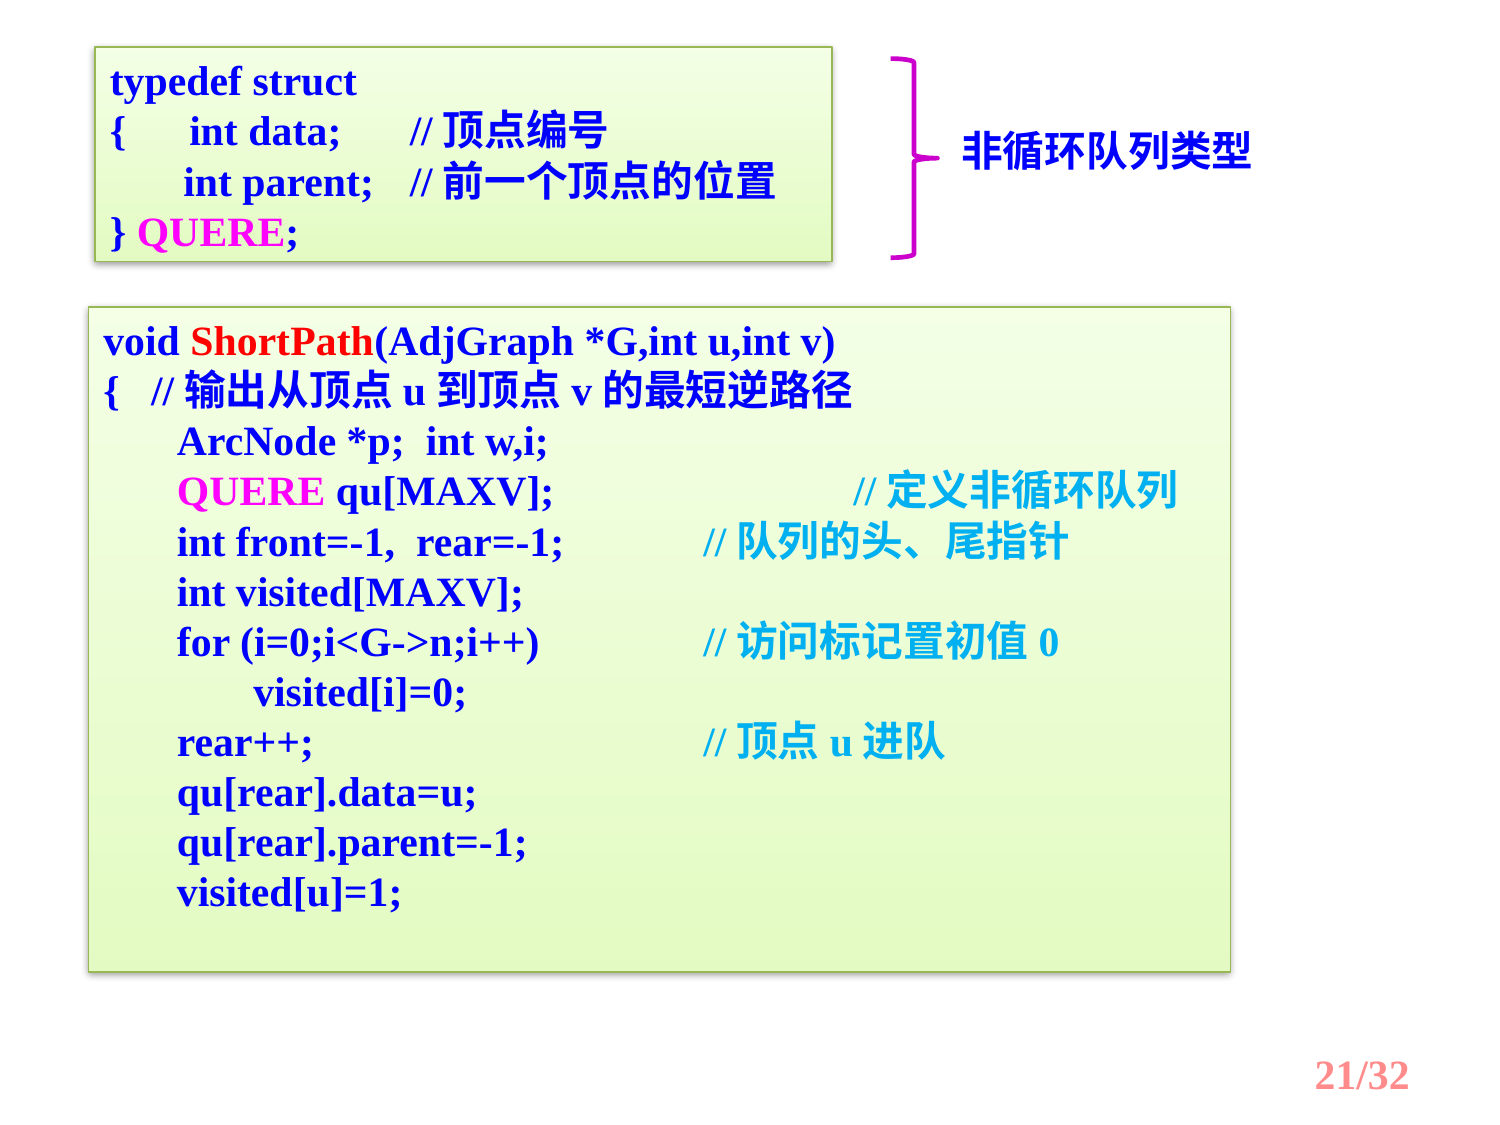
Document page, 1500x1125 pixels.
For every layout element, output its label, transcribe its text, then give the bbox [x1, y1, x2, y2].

text_box 非循环队列类型 [925, 117, 1289, 182]
slide_number 21/32 [1074, 1042, 1425, 1103]
text_box [890, 57, 939, 259]
text_box typedef struct { int data; //顶点编号 int parent; //前一个顶点的位置 } QUERE; [94, 46, 833, 262]
text_box void ShortPath(AdjGraph *G,int u,int v) { //输出从顶点u到顶点v的最短逆路径 ArcNode *p; int w,i; QUERE qu[MAXV]; //定义非循环队列 int front=-1, rear=-1; //队列的头、尾指针 int visited[MAXV]; for (i=0;i<G->n;i++) //访问标记置初值0 visited[i]=0; rear++; //顶点u进队 qu[rear].data=u; qu[rear].parent=-1; visited[u]=1; [88, 306, 1231, 973]
